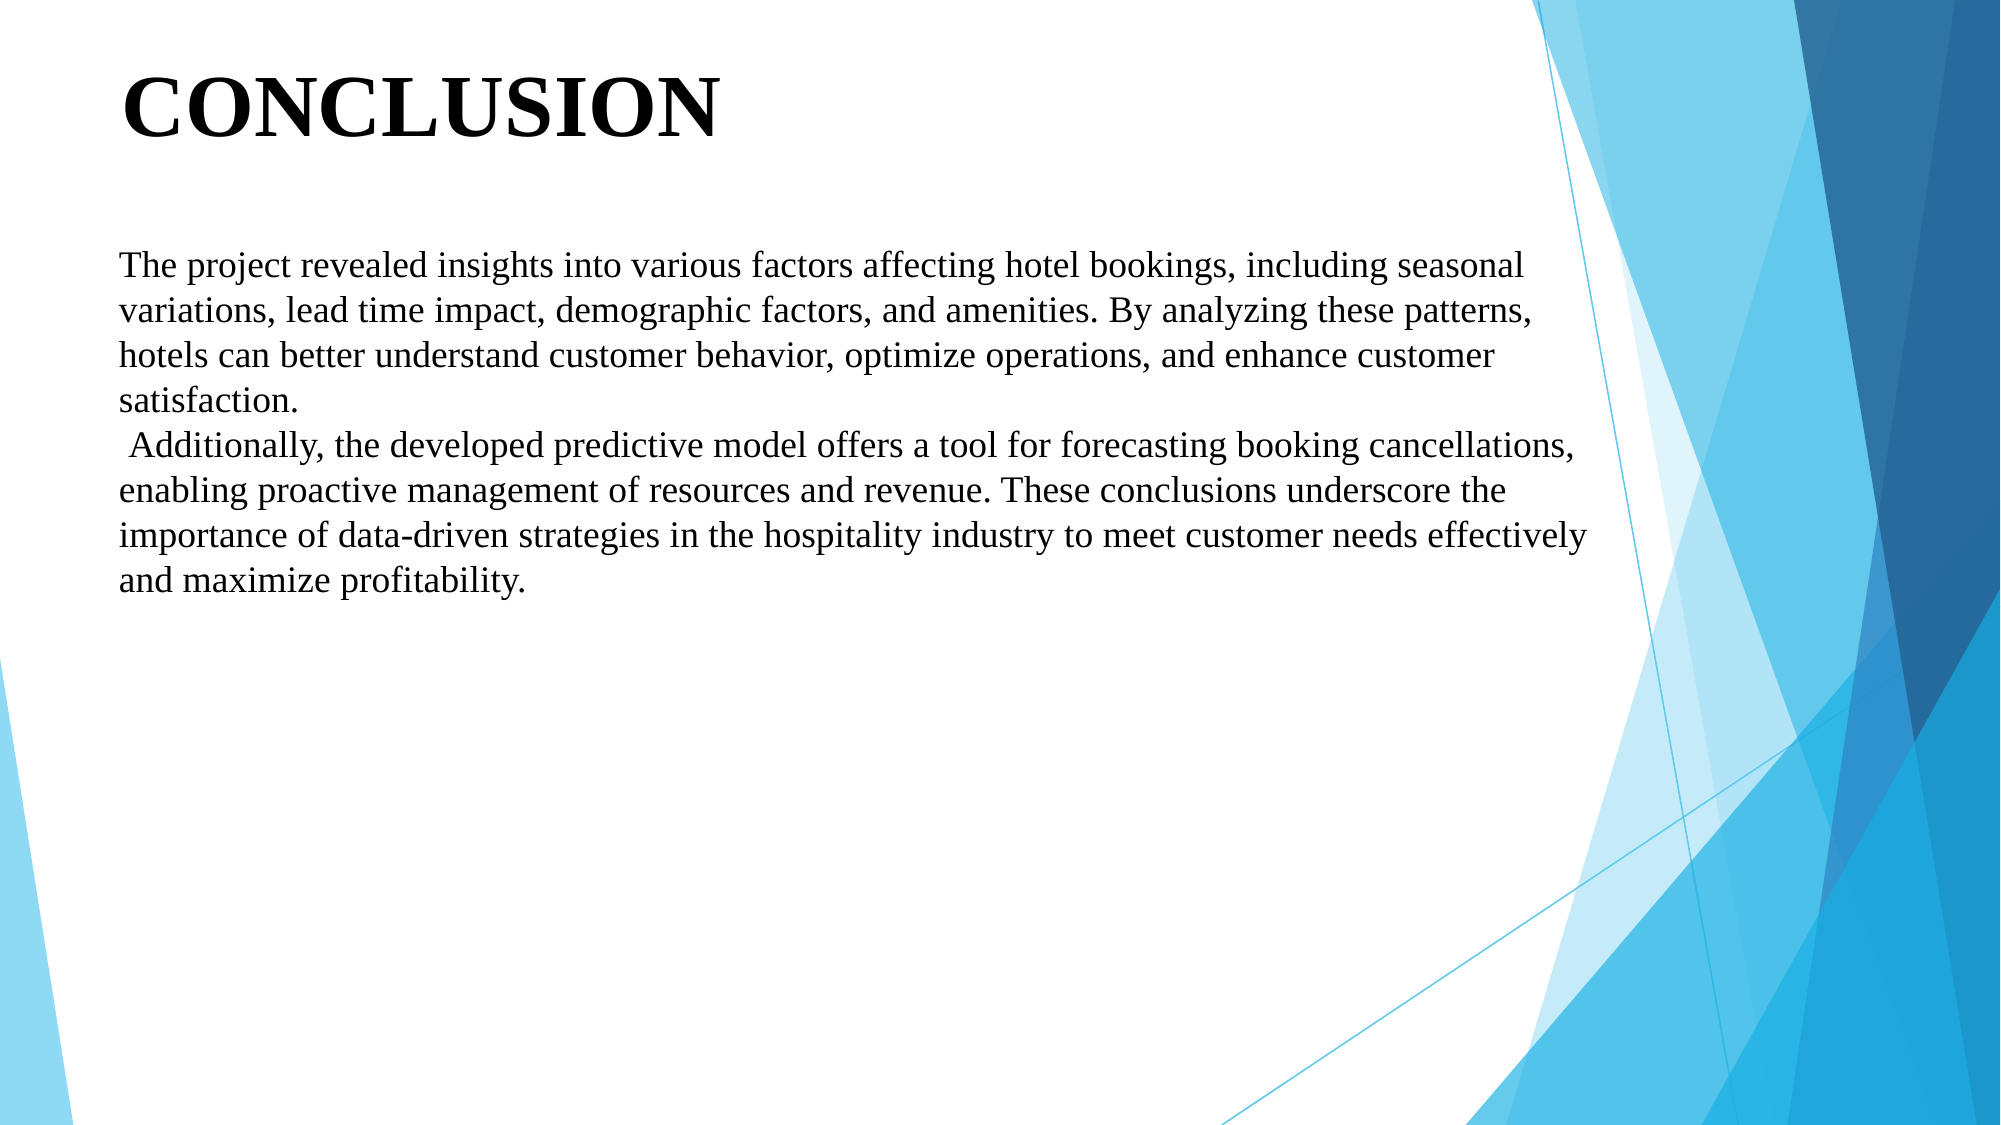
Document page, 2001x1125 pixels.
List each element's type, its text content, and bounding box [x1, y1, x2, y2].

subtitle The project revealed insights into various factors affecting hotel bookings, including seasonal variations, lead time impact, demographic factors, and amenities. By analyzing these patterns, hotels can better understand customer behavior, optimize operations, and enhance customer satisfaction. Additionally, the developed predictive model offers a tool for forecasting booking cancellations, enabling proactive management of resources and revenue. These conclusions underscore the importance of data-driven strategies in the hospitality industry to meet customer needs effectively and maximize profitability. [118, 239, 1601, 912]
title CONCLUSION [121, 47, 745, 155]
